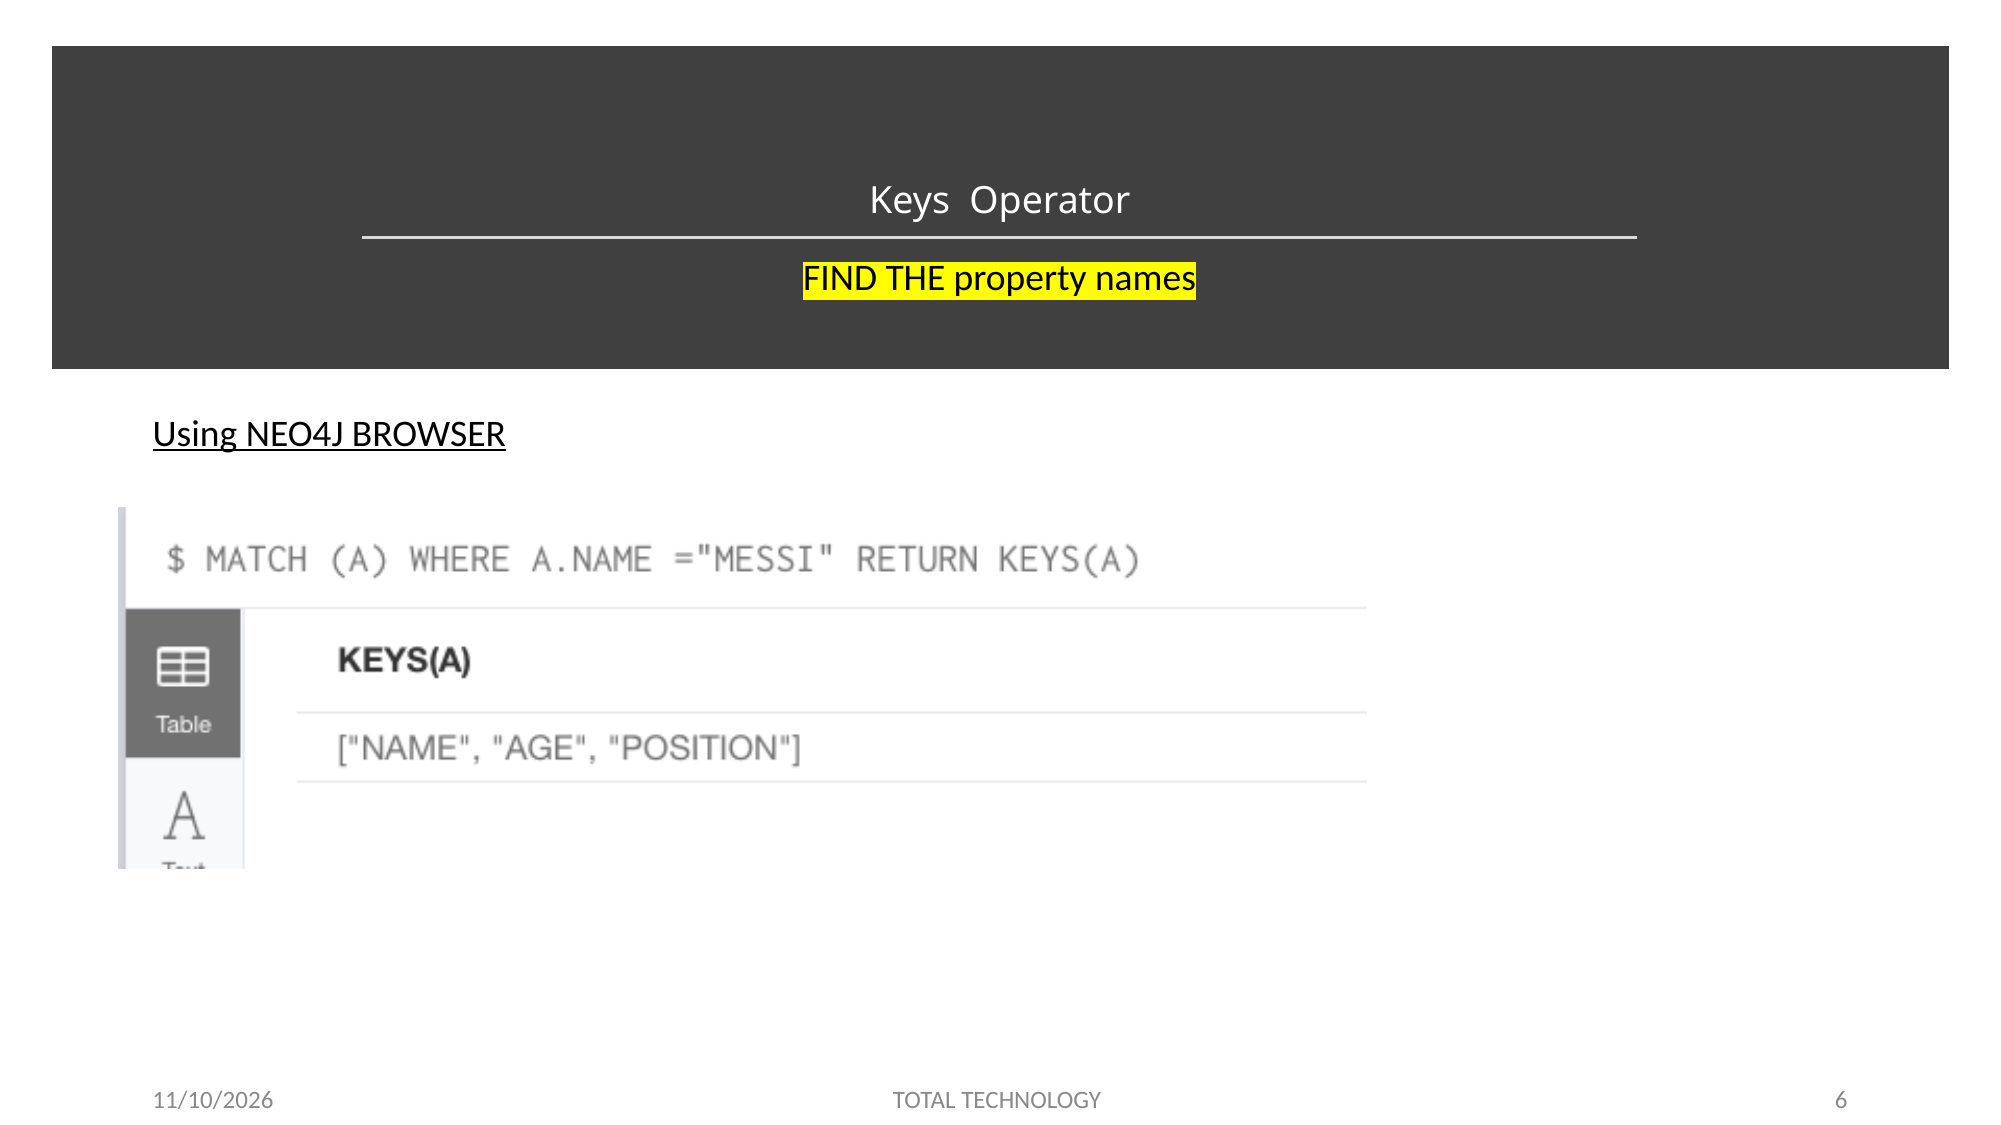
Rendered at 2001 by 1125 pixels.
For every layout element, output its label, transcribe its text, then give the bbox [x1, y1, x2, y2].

footer TOTAL TECHNOLOGY [662, 1069, 1338, 1125]
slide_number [137, 1069, 588, 1125]
slide_number 6 [1412, 1069, 1863, 1125]
text_box [61, 55, 1939, 360]
list FIND THE property names [249, 250, 1750, 320]
title Keys Operator [86, 76, 1914, 230]
text_box Using NEO4J BROWSER [137, 401, 1939, 507]
picture [118, 507, 1367, 869]
